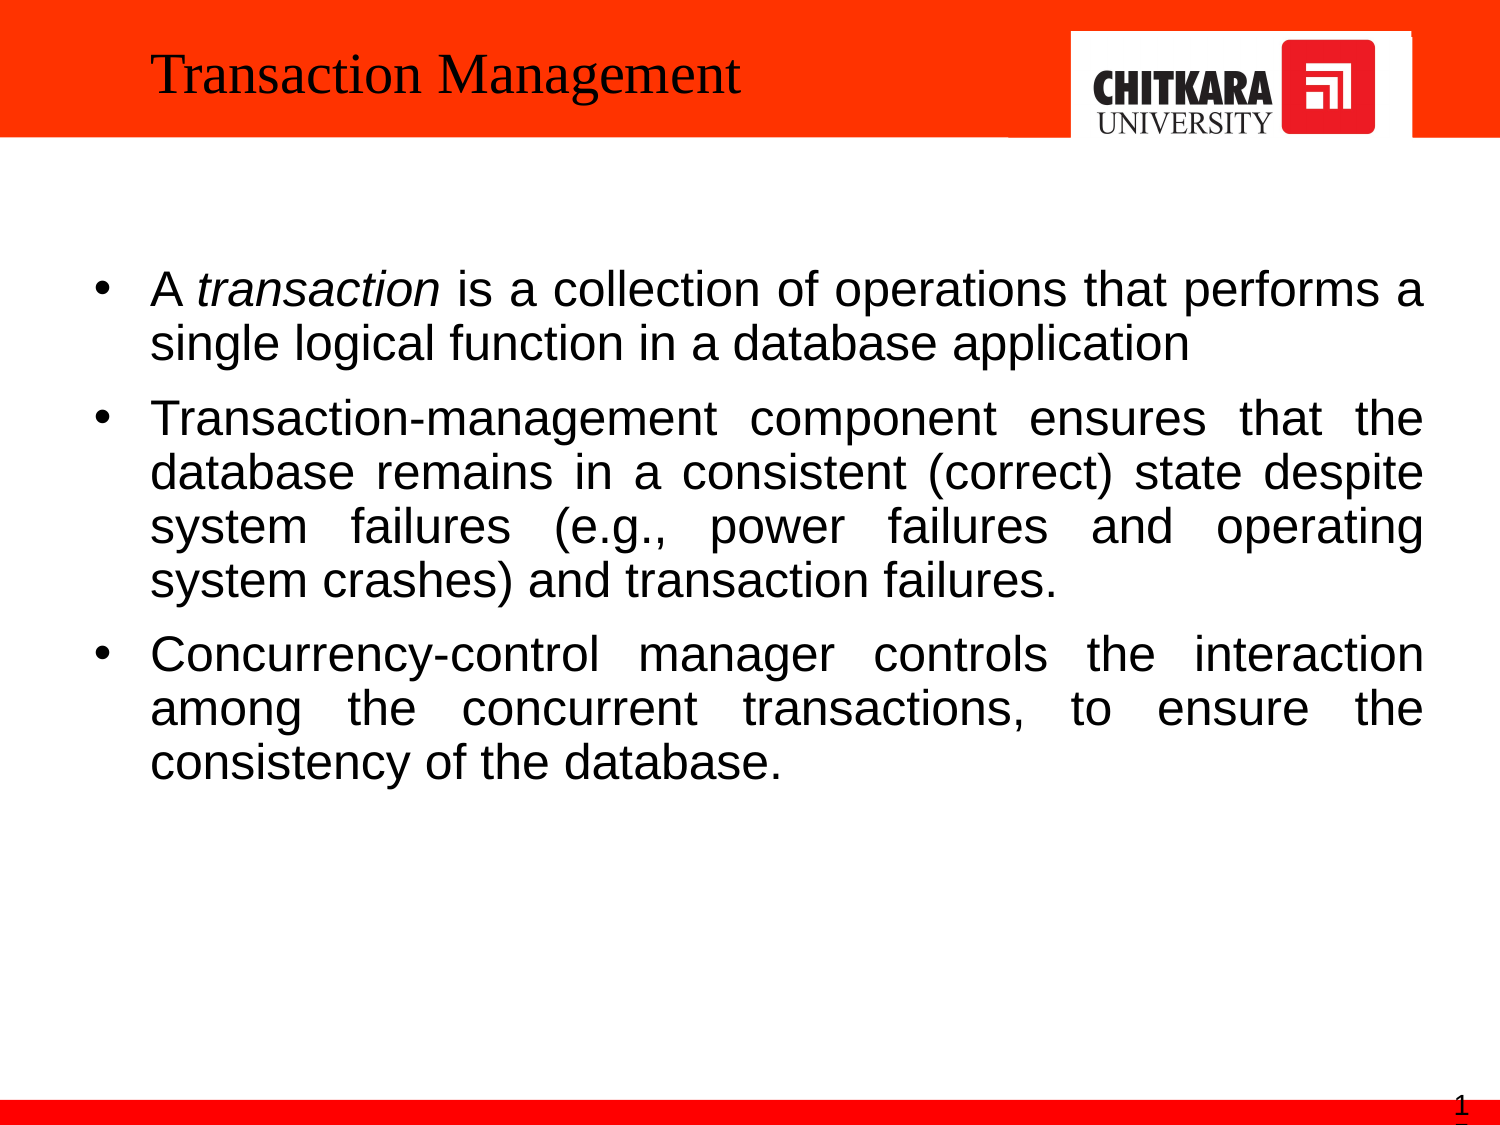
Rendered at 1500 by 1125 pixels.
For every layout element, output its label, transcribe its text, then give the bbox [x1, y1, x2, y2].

picture [1074, 37, 1390, 138]
list A transaction is a collection of operations that performs a single logical function in a database application Transaction-management component ensures that the database remains in a consistent (correct) state despite system failures (e.g., power failures and operating system crashes) and transaction failures. Concurrency-control manager controls the interaction among the concurrent transactions, to ensure the consistency of the database. [75, 263, 1425, 916]
slide_number ‹#› [1438, 1078, 1499, 1125]
title Transaction Management [0, 0, 900, 150]
